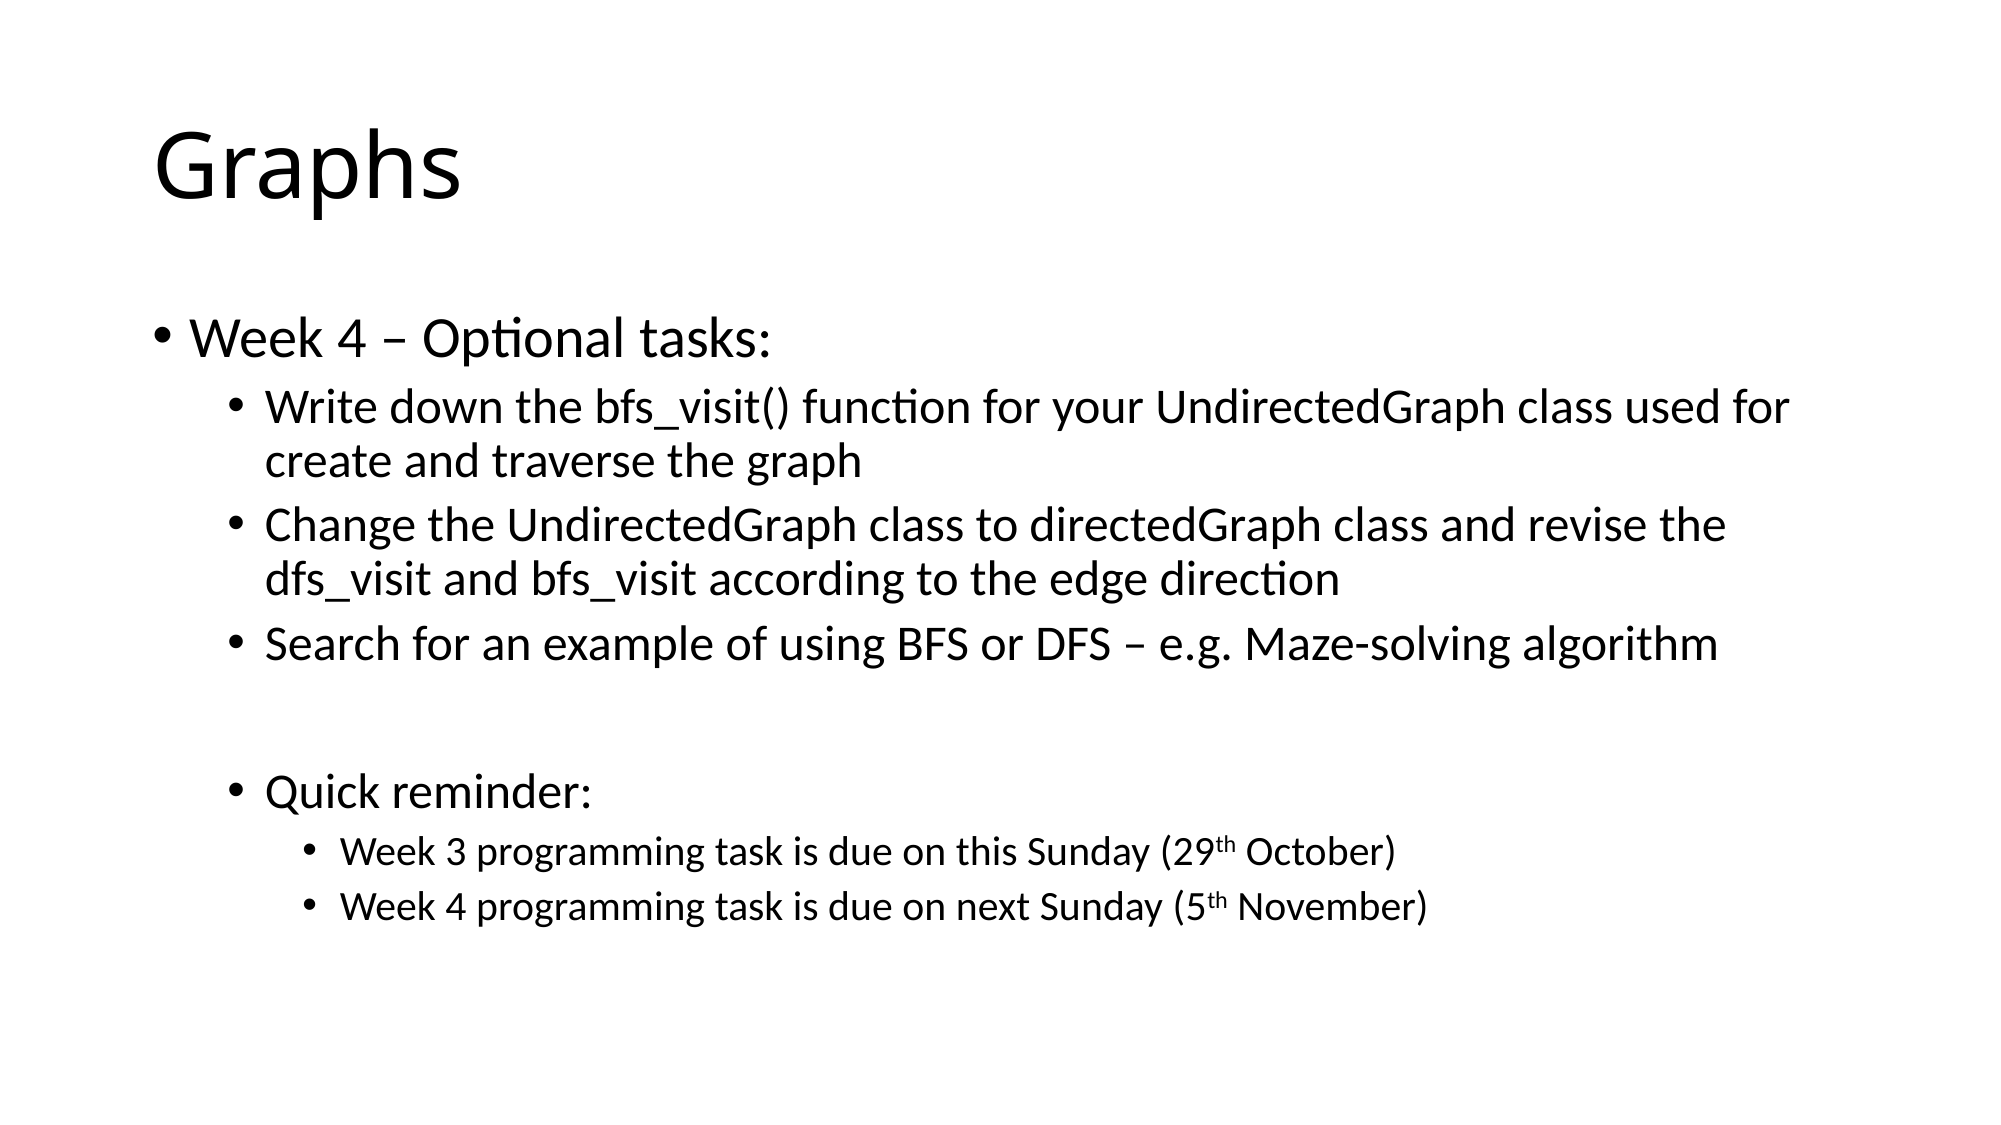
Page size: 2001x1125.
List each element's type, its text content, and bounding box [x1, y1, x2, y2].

list Week 4 – Optional tasks: Write down the bfs_visit() function for your UndirectedGraph class used for create and traverse the graph Change the UndirectedGraph class to directedGraph class and revise the dfs_visit and bfs_visit according to the edge direction Search for an example of using BFS or DFS – e.g. Maze-solving algorithm Quick reminder: Week 3 programming task is due on this Sunday (29th October) Week 4 programming task is due on next Sunday (5th November) [137, 299, 1863, 1014]
title Graphs [137, 59, 1863, 278]
